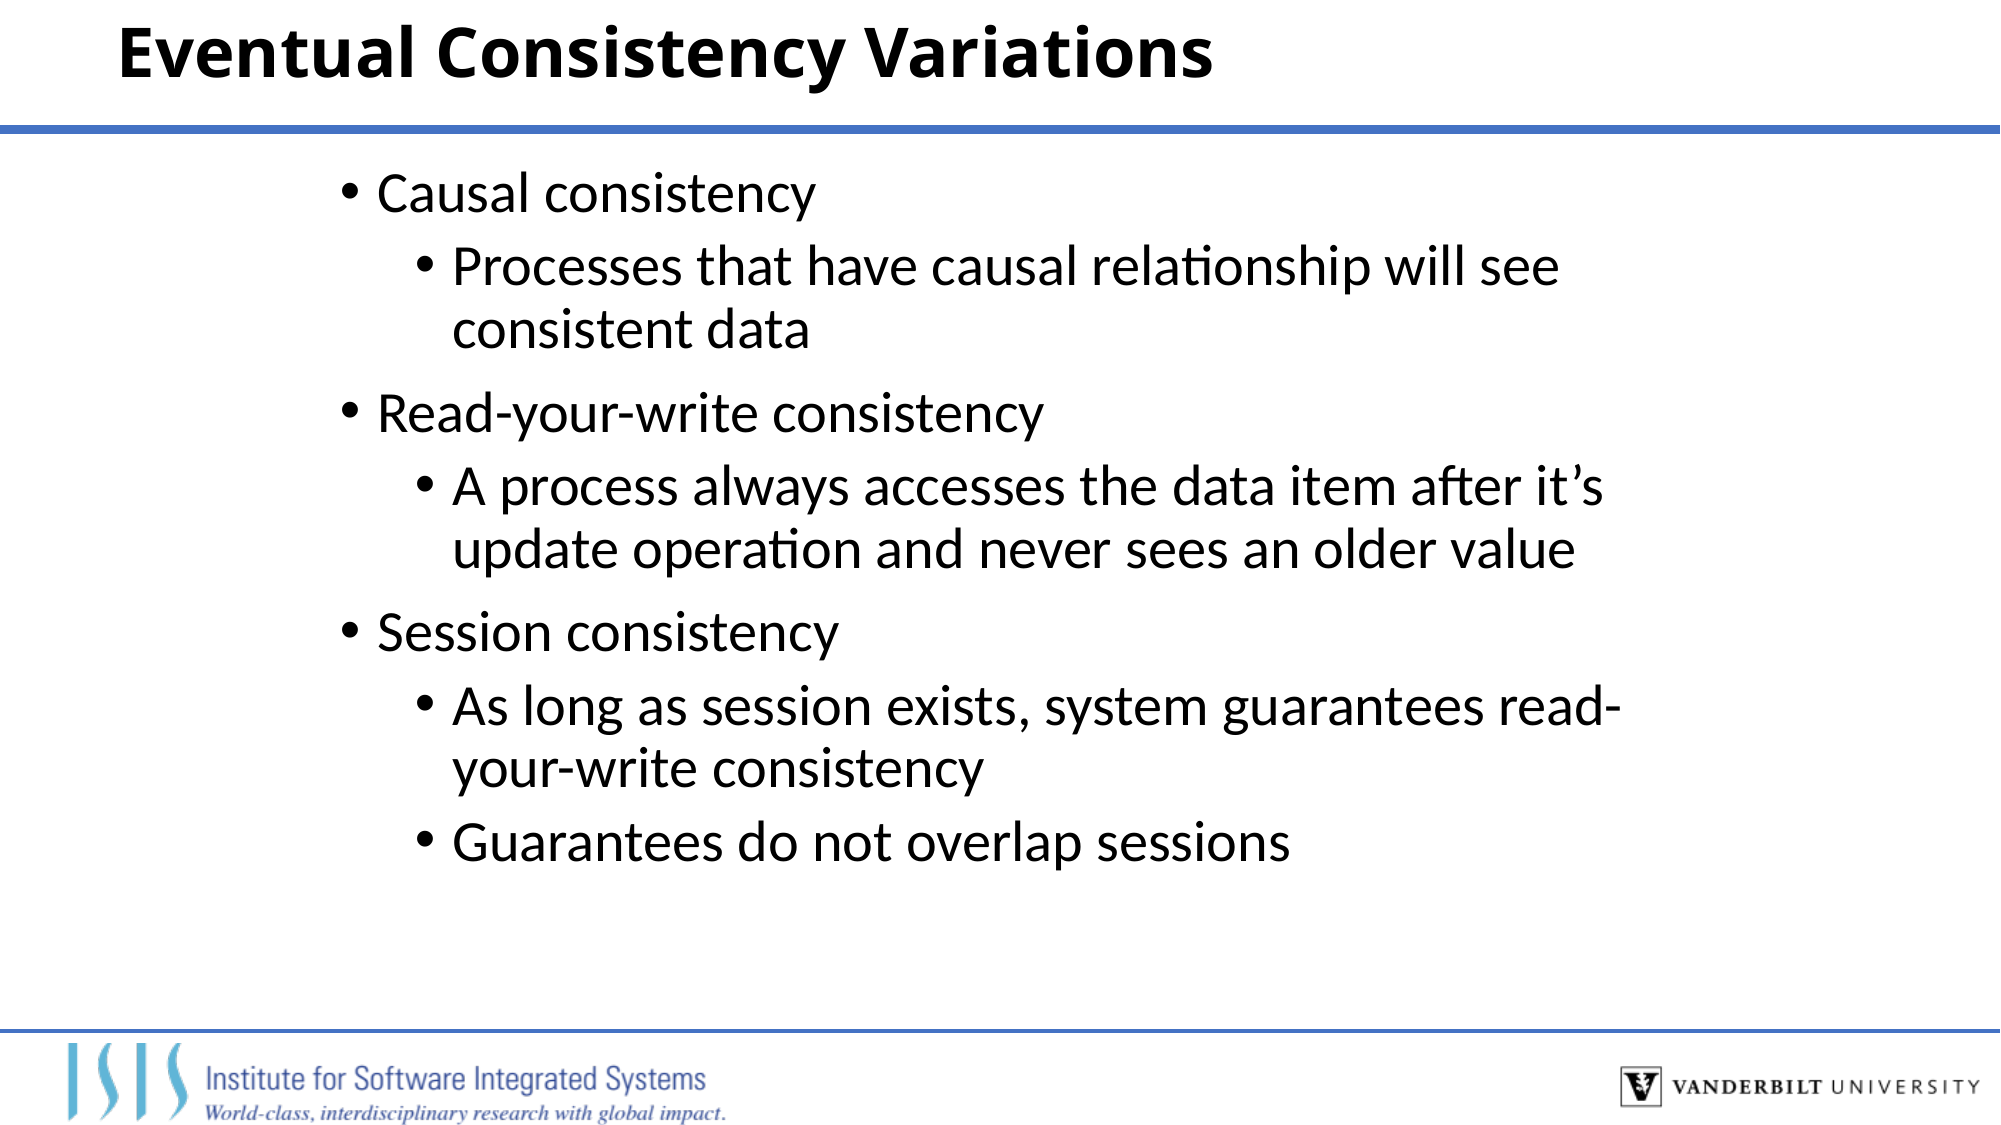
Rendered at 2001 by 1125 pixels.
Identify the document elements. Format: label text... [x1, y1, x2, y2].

title Eventual Consistency Variations [101, 10, 1904, 101]
list Causal consistency Processes that have causal relationship will see consistent data Read-your-write consistency A process always accesses the data item after it’s update operation and never sees an older value Session consistency As long as session exists, system guarantees read-your-write consistency Guarantees do not overlap sessions [324, 154, 1704, 999]
